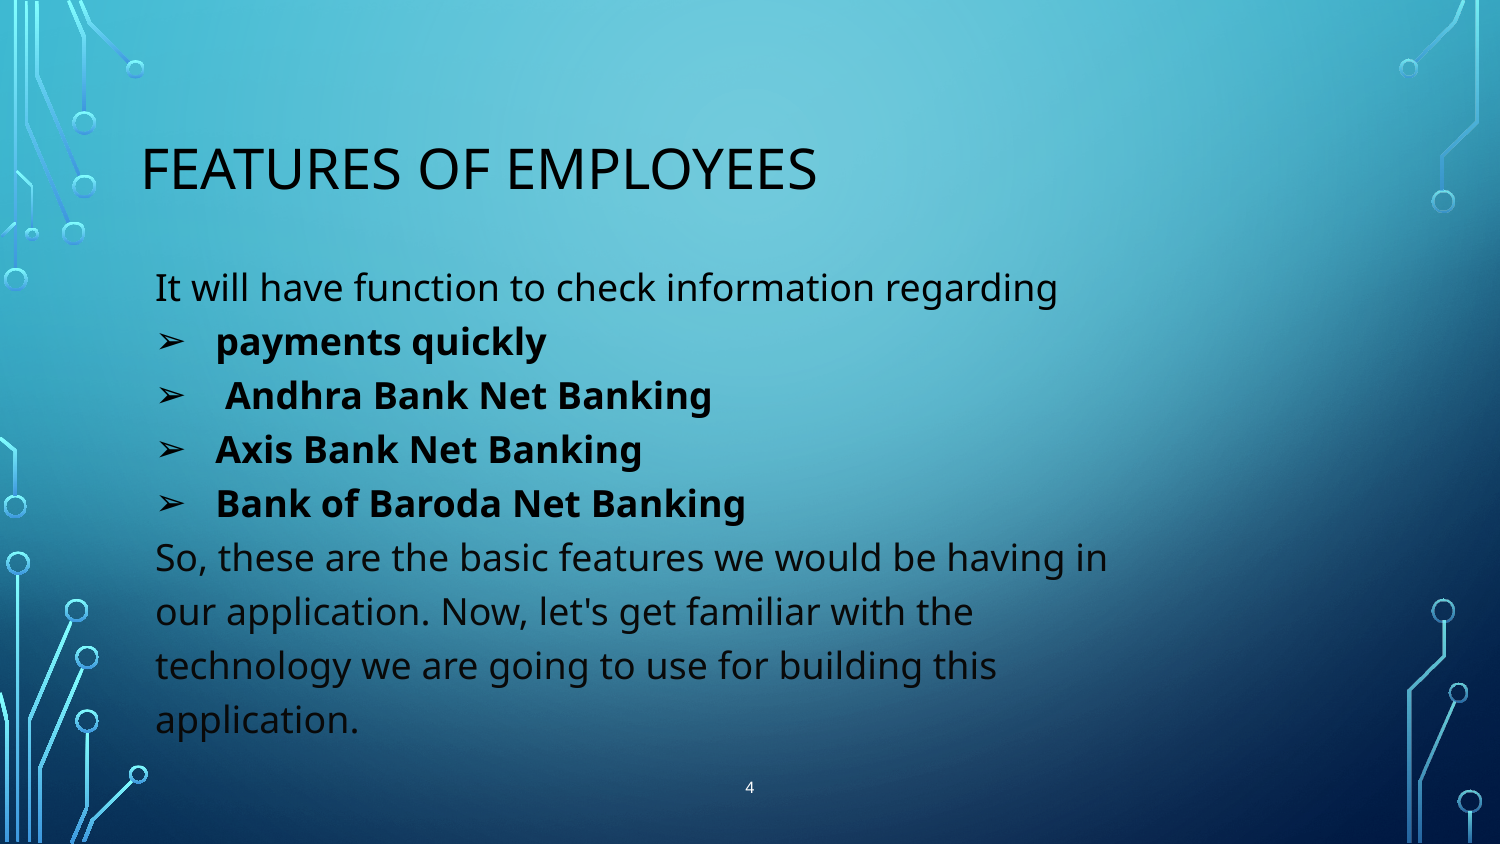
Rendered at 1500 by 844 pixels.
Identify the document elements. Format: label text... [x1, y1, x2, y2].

slide_number 4 [705, 754, 795, 819]
title Features of Employees [140, 137, 1165, 203]
list It will have function to check information regarding payments quickly Andhra Bank Net Banking Axis Bank Net Banking Bank of Baroda Net Banking So, these are the basic features we would be having in our application. Now, let's get familiar with the technology we are going to use for building this application. [140, 254, 1165, 832]
